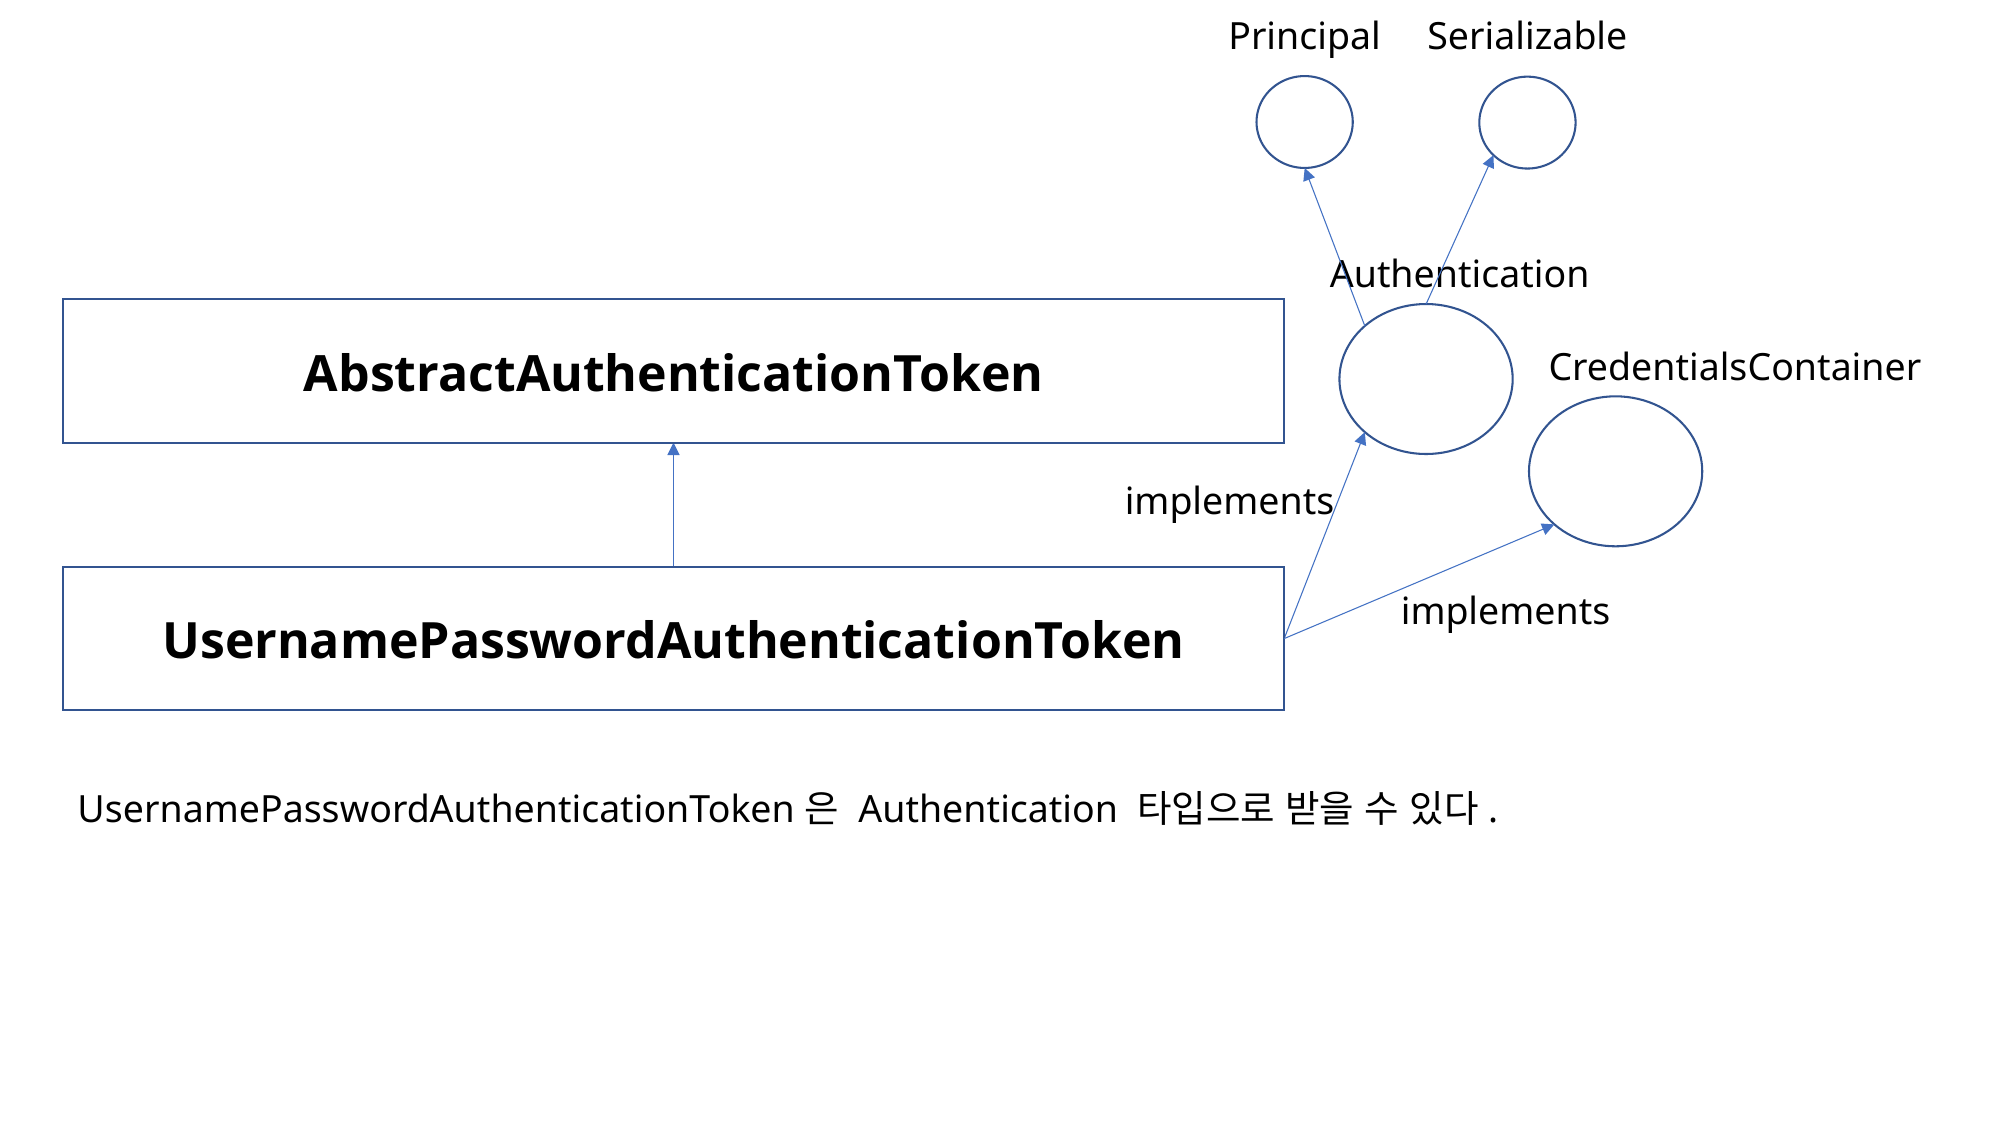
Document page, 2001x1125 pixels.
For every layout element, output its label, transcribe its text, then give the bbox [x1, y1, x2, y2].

text_box Authentication [1494, 243, 1605, 303]
text_box UsernamePasswordAuthenticationToken은 Authentication 타입으로 받을 수 있다. [62, 777, 1948, 838]
text_box [1478, 75, 1577, 170]
text_box Principal [1213, 4, 1396, 65]
text_box UsernamePasswordAuthenticationToken [62, 566, 1285, 711]
text_box AbstractAuthenticationToken [62, 298, 1285, 444]
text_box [1284, 524, 1555, 639]
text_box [1304, 167, 1365, 326]
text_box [1284, 432, 1365, 524]
text_box CredentialsContainer [1533, 335, 1937, 396]
text_box Serializable [1412, 4, 1643, 65]
text_box implements [1110, 469, 1284, 529]
text_box implements [1386, 579, 1626, 640]
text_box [1426, 155, 1494, 305]
text_box [1527, 396, 1704, 548]
text_box Authentication [1365, 243, 1426, 303]
text_box [1255, 75, 1354, 169]
text_box [1338, 303, 1514, 456]
